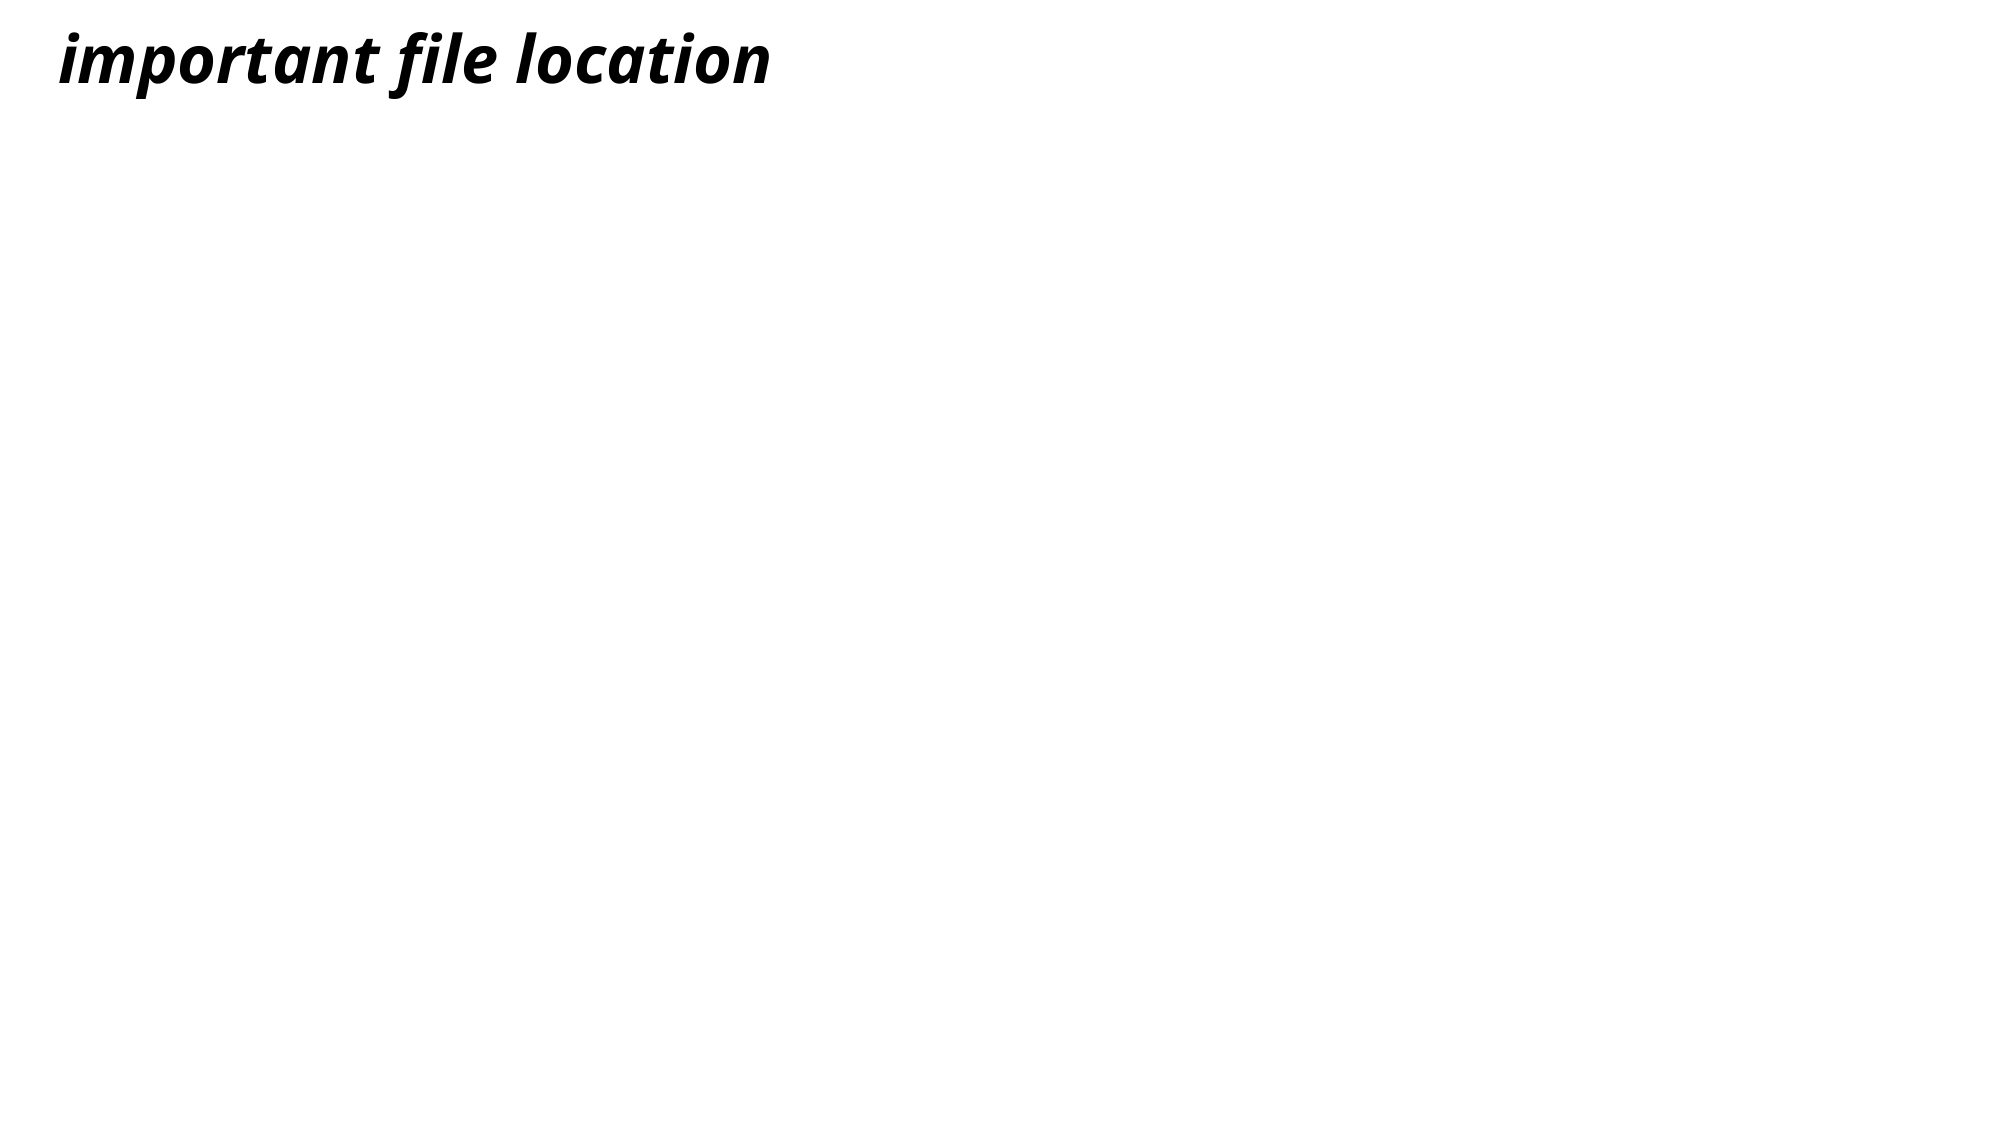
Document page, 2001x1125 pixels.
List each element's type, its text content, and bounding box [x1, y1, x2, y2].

text_box important file location [43, 5, 839, 119]
